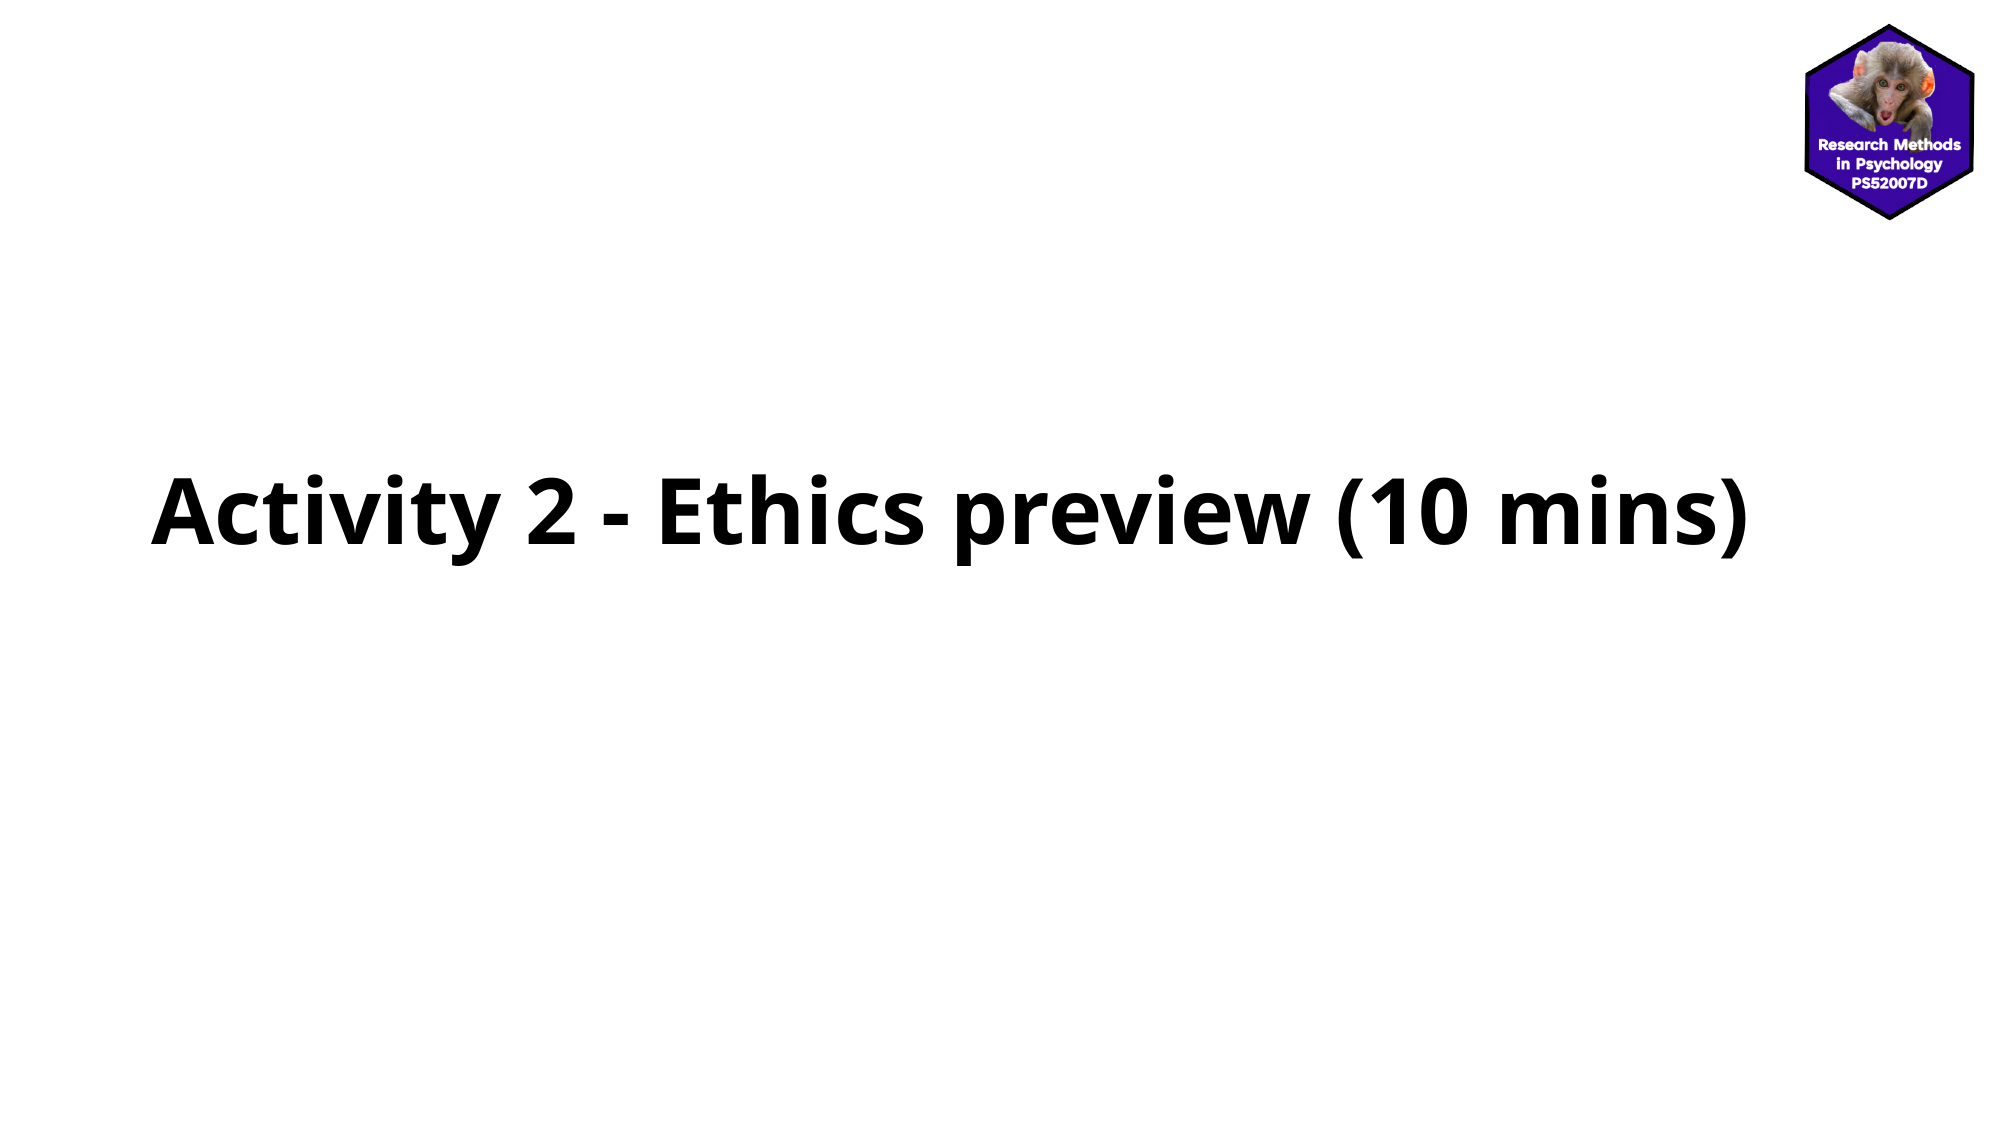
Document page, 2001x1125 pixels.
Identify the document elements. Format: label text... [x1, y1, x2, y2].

title Activity 2 - Ethics preview (10 mins) [136, 280, 1862, 749]
picture [1803, 21, 1978, 222]
